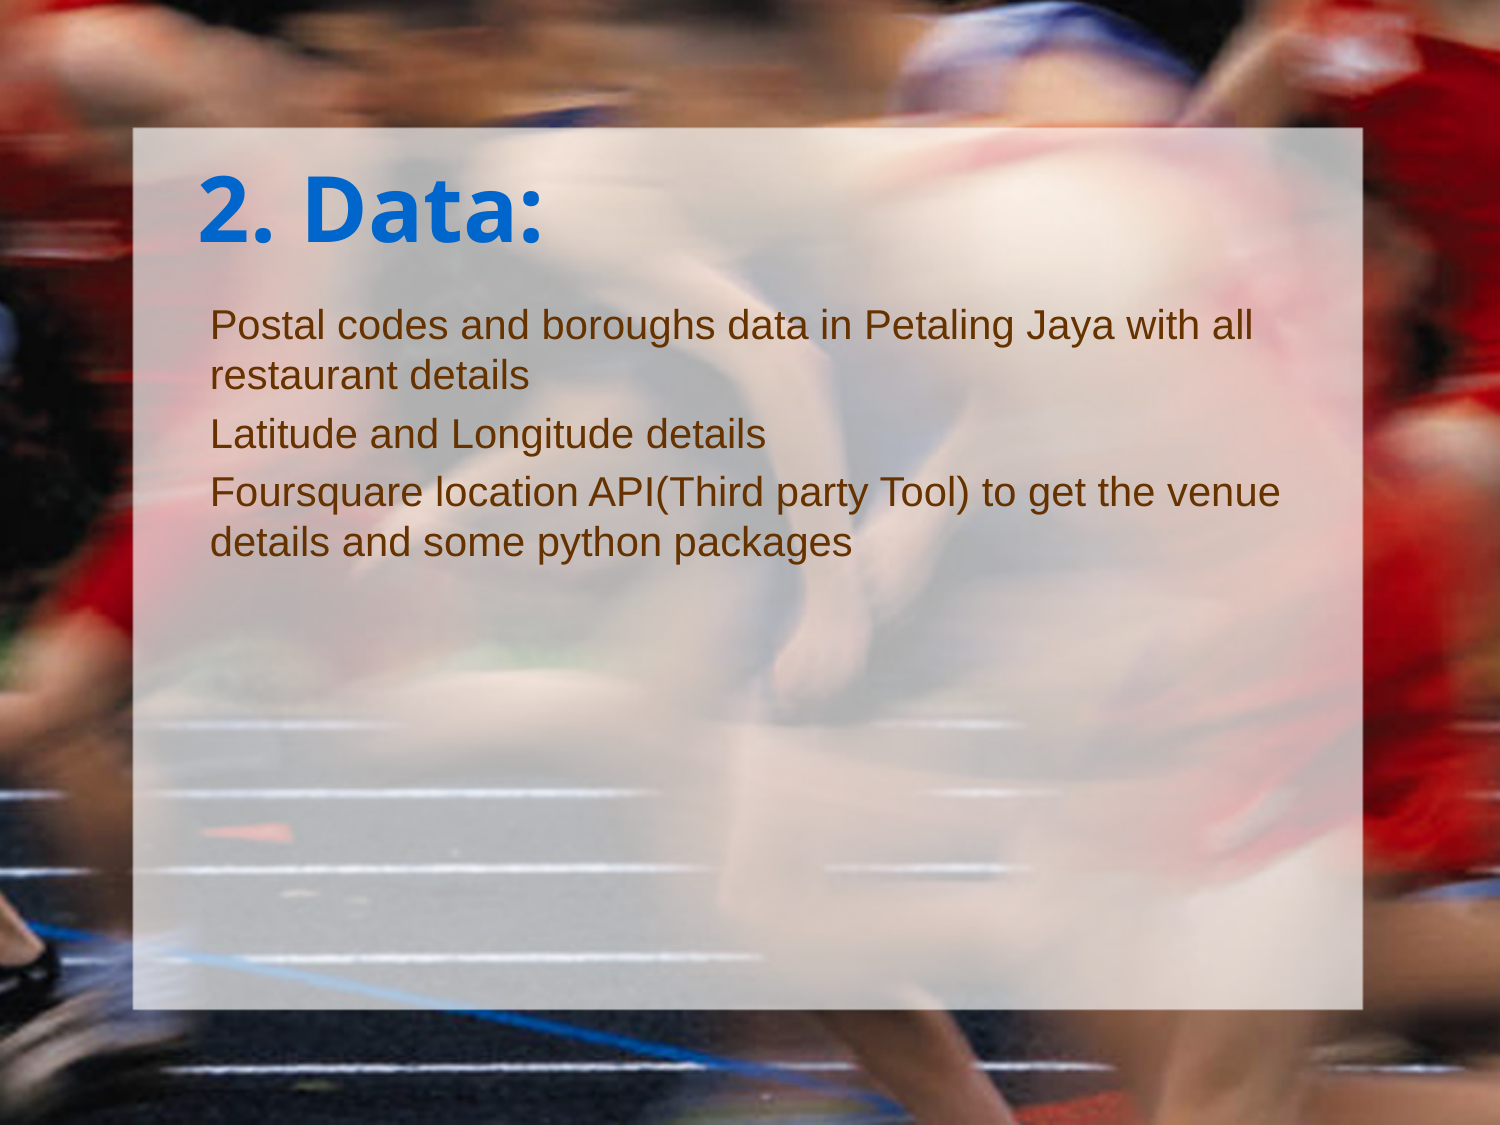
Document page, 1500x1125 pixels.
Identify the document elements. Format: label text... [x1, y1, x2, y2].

title 2. Data: [183, 160, 1208, 374]
picture [0, 0, 1500, 1125]
subtitle Postal codes and boroughs data in Petaling Jaya with all restaurant details Latitude and Longitude details Foursquare location API(Third party Tool) to get the venue details and some python packages [194, 290, 1329, 917]
